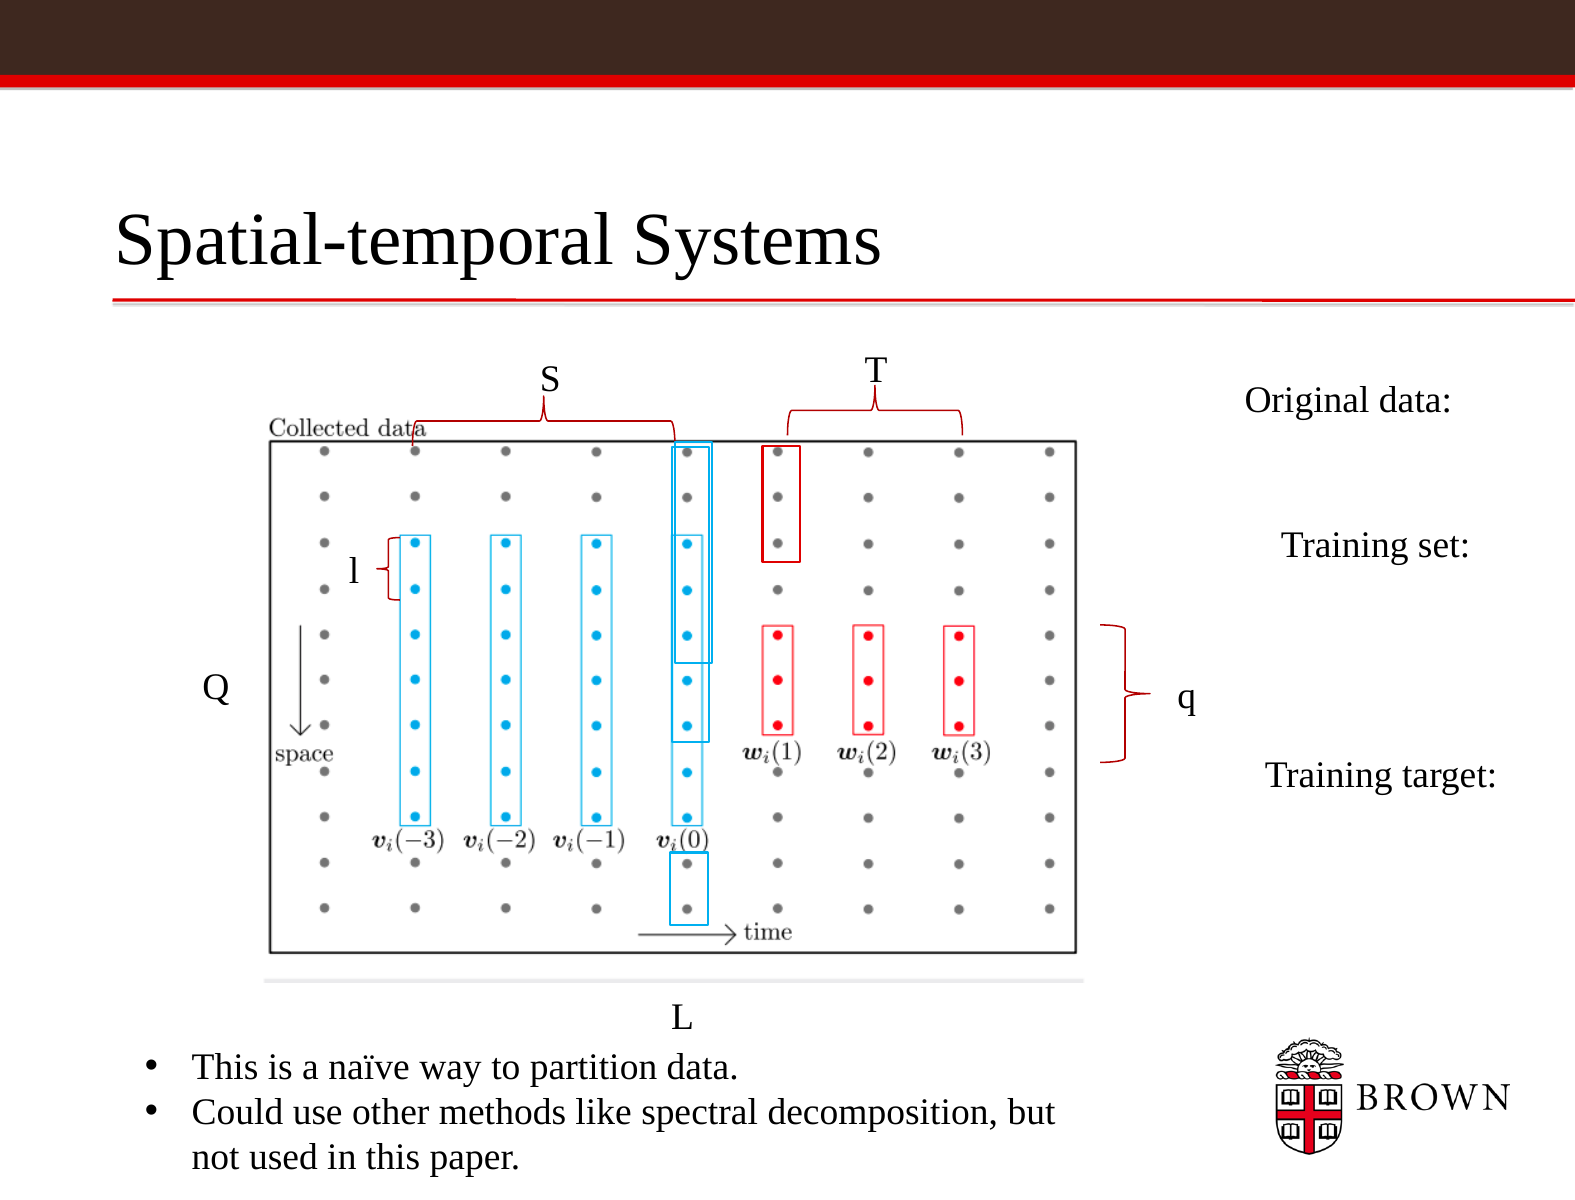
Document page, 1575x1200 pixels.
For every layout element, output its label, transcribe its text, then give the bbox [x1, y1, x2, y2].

text_box This is a naïve way to partition data. Could use other methods like spectral decomposition, but not used in this paper. [130, 1034, 1113, 1185]
text_box S [524, 346, 600, 385]
title Spatial-temporal Systems [99, 112, 1563, 288]
picture [237, 387, 1151, 983]
text_box L [656, 991, 732, 1034]
text_box q [1162, 663, 1238, 724]
picture [1275, 1037, 1510, 1155]
text_box Q [187, 654, 231, 715]
text_box T [849, 337, 925, 385]
